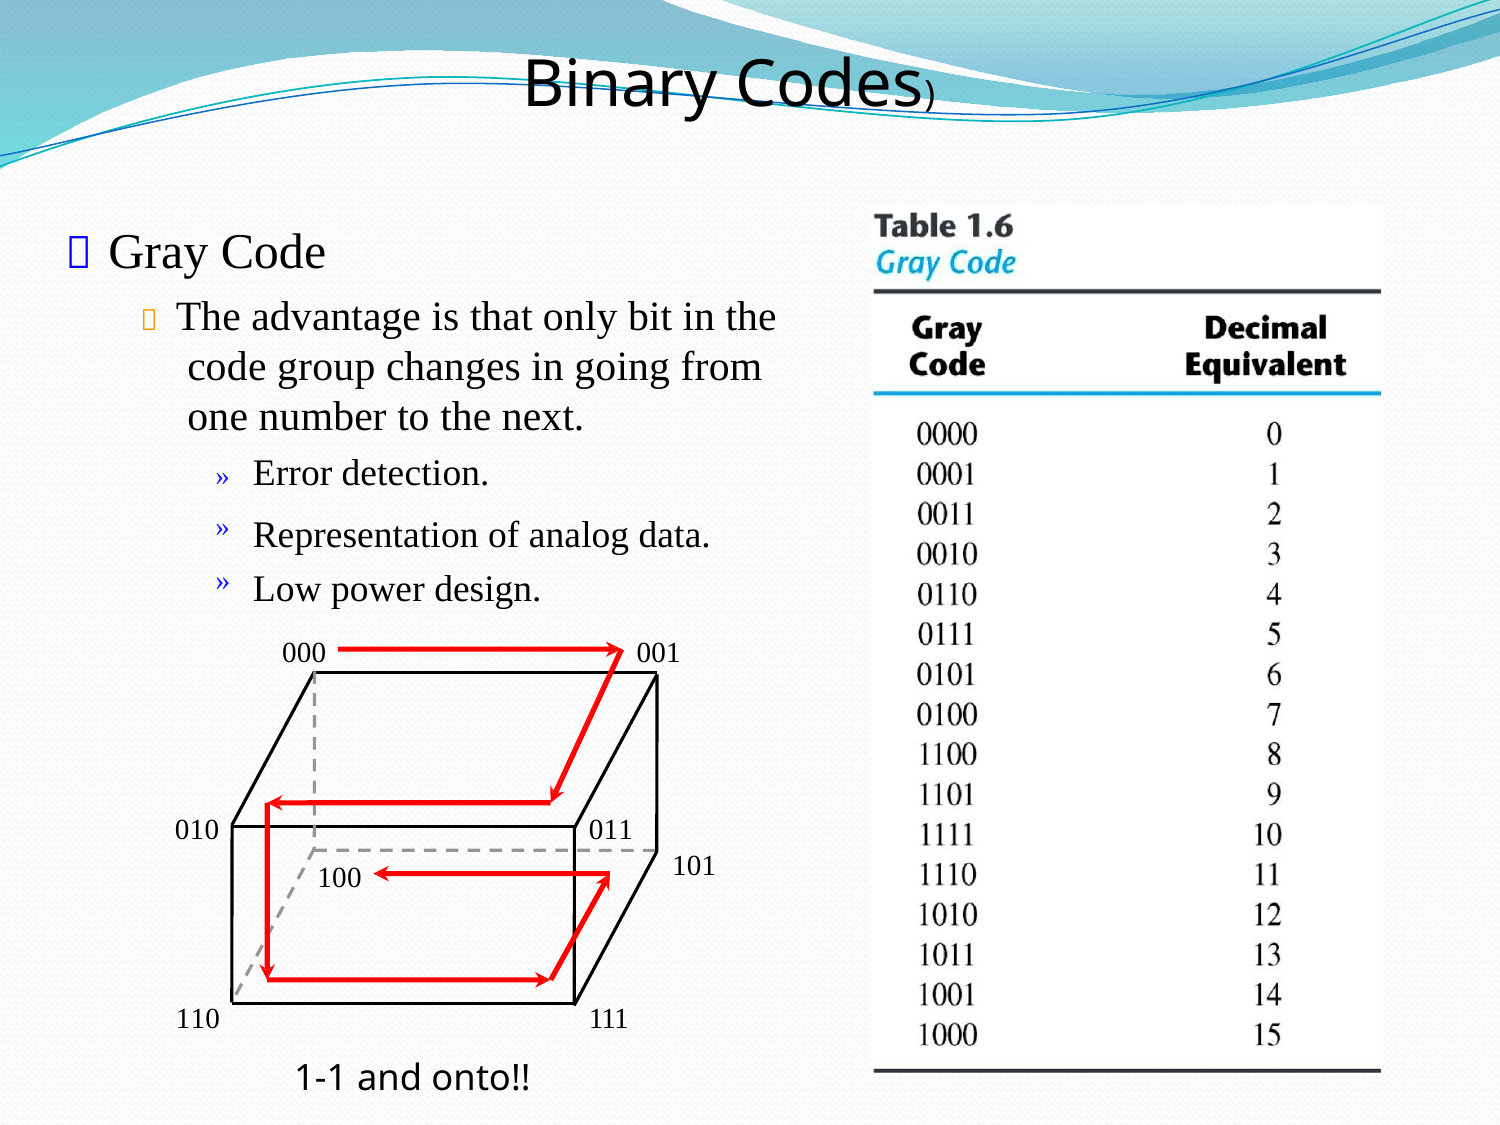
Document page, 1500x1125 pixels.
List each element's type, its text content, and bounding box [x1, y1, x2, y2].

text_box Error detection. Representation of analog data. Low power design. [250, 452, 716, 603]
text_box [550, 648, 624, 803]
text_box 001 [634, 636, 688, 670]
text_box 000 [280, 636, 333, 670]
text_box [267, 972, 550, 988]
text_box [870, 205, 1384, 1076]
text_box » » » [213, 458, 237, 602]
text_box 1-1 and onto!! [292, 1058, 556, 1105]
text_box [548, 877, 610, 982]
text_box 011 [586, 813, 639, 847]
text_box Binary Codes) [519, 52, 997, 132]
text_box [373, 865, 610, 882]
text_box 111 [586, 1002, 637, 1037]
text_box 100 [315, 861, 369, 895]
text_box [268, 795, 551, 811]
text_box  Gray Code  The advantage is that only bit in the code group changes in going from one number to the next. [63, 225, 792, 441]
text_box [259, 802, 276, 980]
text_box 010 [173, 813, 226, 847]
text_box 101 [669, 849, 723, 883]
text_box [337, 641, 620, 657]
text_box 110 [173, 1002, 226, 1037]
